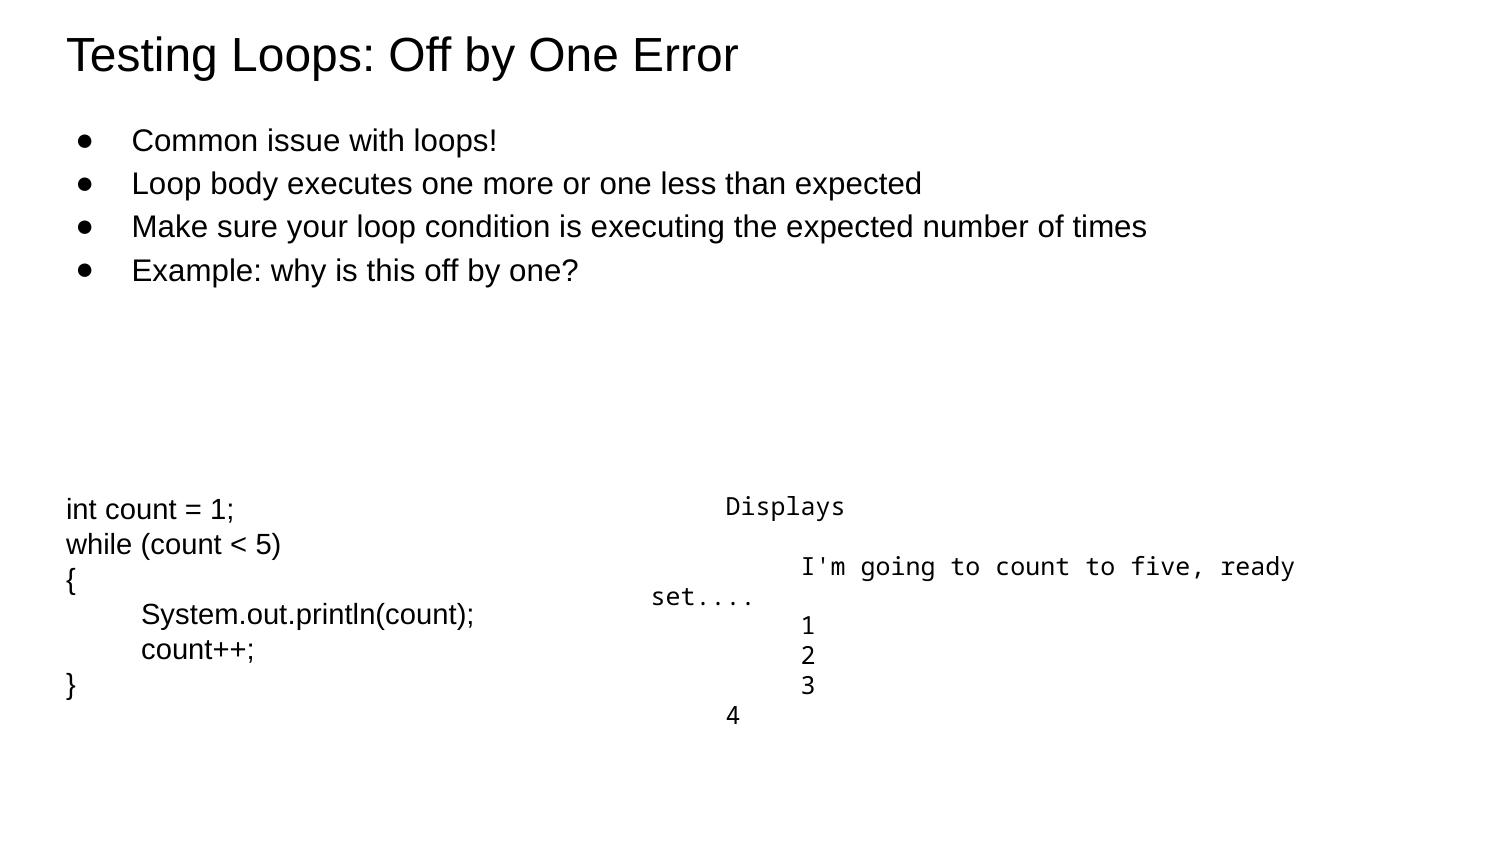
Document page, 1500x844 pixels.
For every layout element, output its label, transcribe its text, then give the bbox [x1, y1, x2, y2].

list Common issue with loops! Loop body executes one more or one less than expected Make sure your loop condition is executing the expected number of times Example: why is this off by one? [41, 99, 1440, 802]
text_box Displays I'm going to count to five, ready set.... 1 2 3 4 [635, 475, 1346, 745]
title Testing Loops: Off by One Error [51, 8, 1449, 100]
text_box int count = 1; while (count < 5) { System.out.println(count); count++; } [51, 475, 561, 715]
